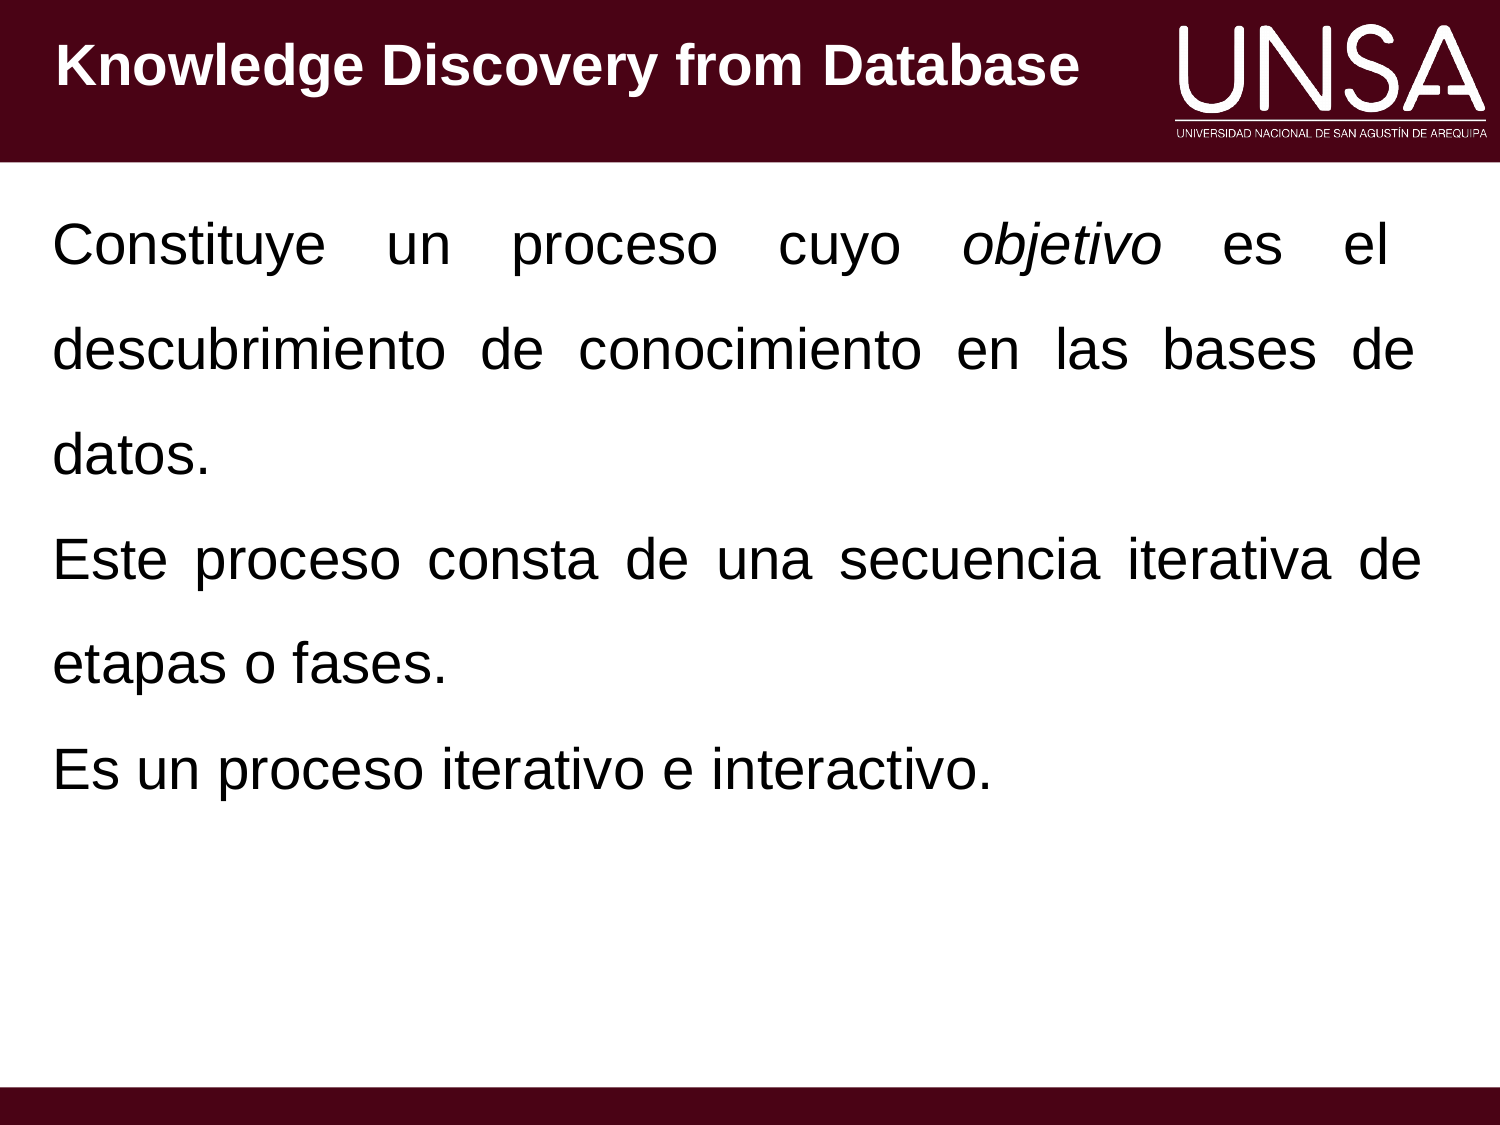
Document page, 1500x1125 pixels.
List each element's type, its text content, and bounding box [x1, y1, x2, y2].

picture [1175, 24, 1487, 138]
text_box Knowledge Discovery from Database Constituye un proceso cuyo objetivo es el descubrimiento de conocimiento en las bases de datos. Este proceso consta de una secuencia iterativa de etapas o fases. Es un proceso iterativo e interactivo. [50, 25, 1450, 801]
